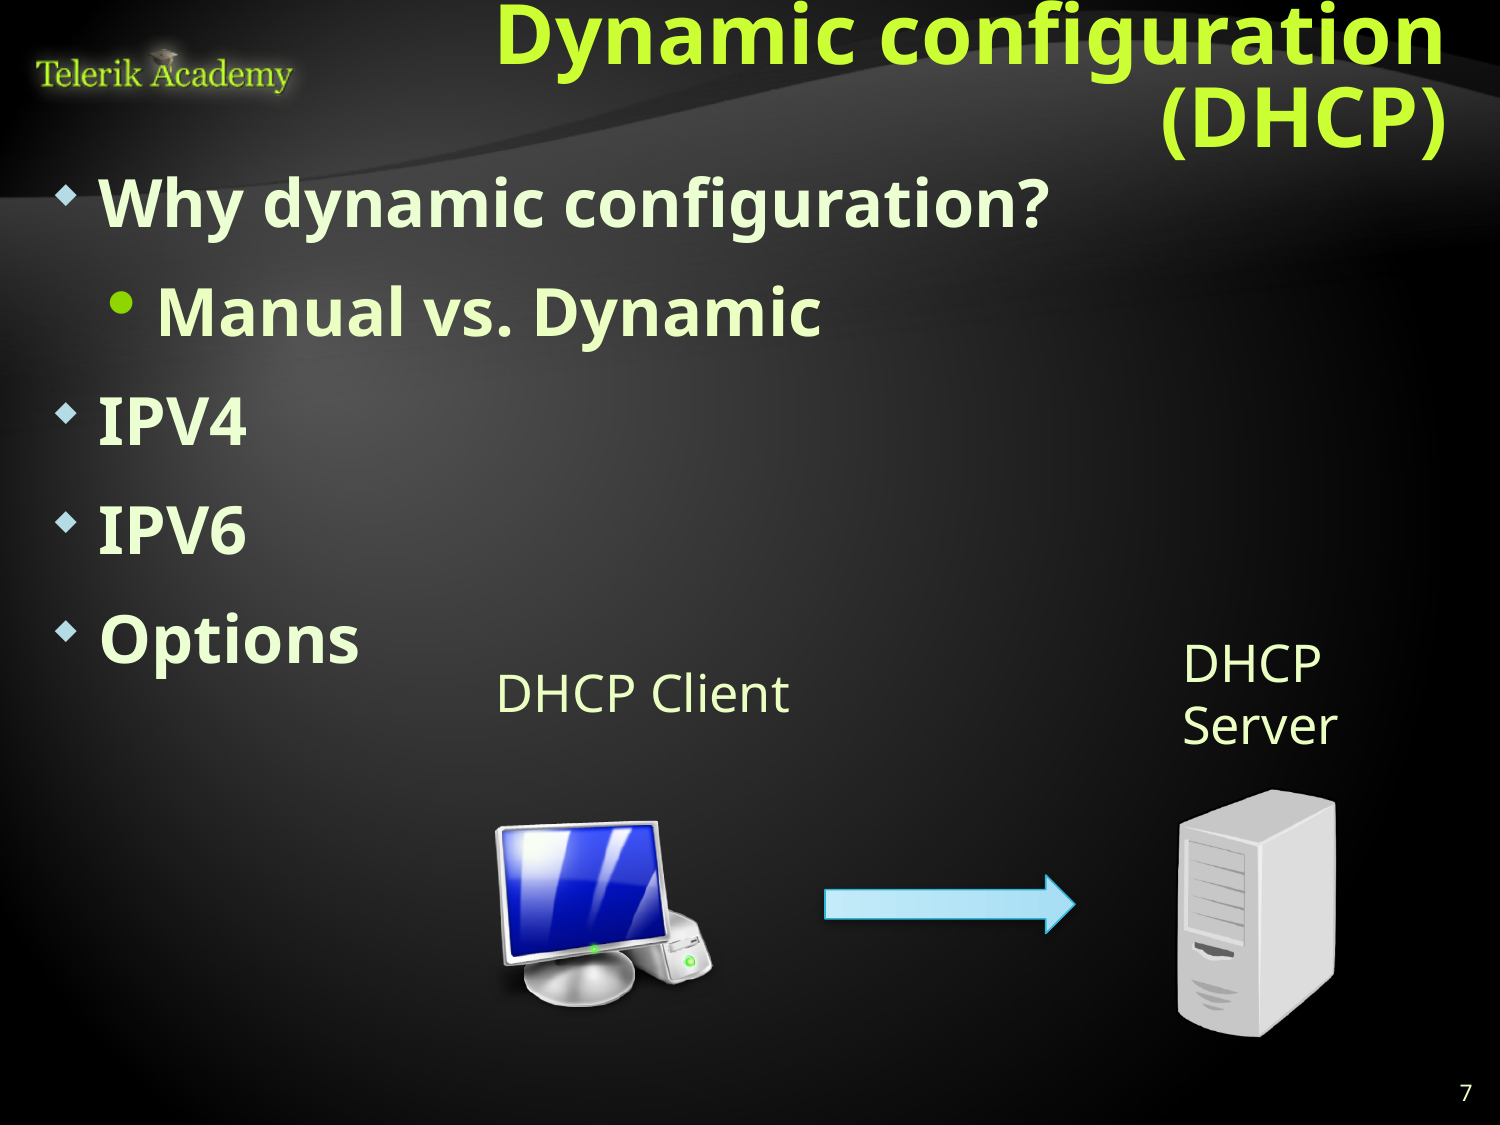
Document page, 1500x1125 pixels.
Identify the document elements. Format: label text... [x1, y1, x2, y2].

text_box DHCP Server [1167, 623, 1354, 763]
slide_number 7 [1412, 1074, 1488, 1113]
title Dynamic configuration (DHCP) [300, 12, 1463, 149]
list Why dynamic configuration? Manual vs. Dynamic IPV4 IPV6 Options [37, 149, 1463, 1100]
text_box [824, 874, 1076, 935]
text_box DHCP Client [481, 652, 805, 731]
picture [0, 0, 1500, 1125]
